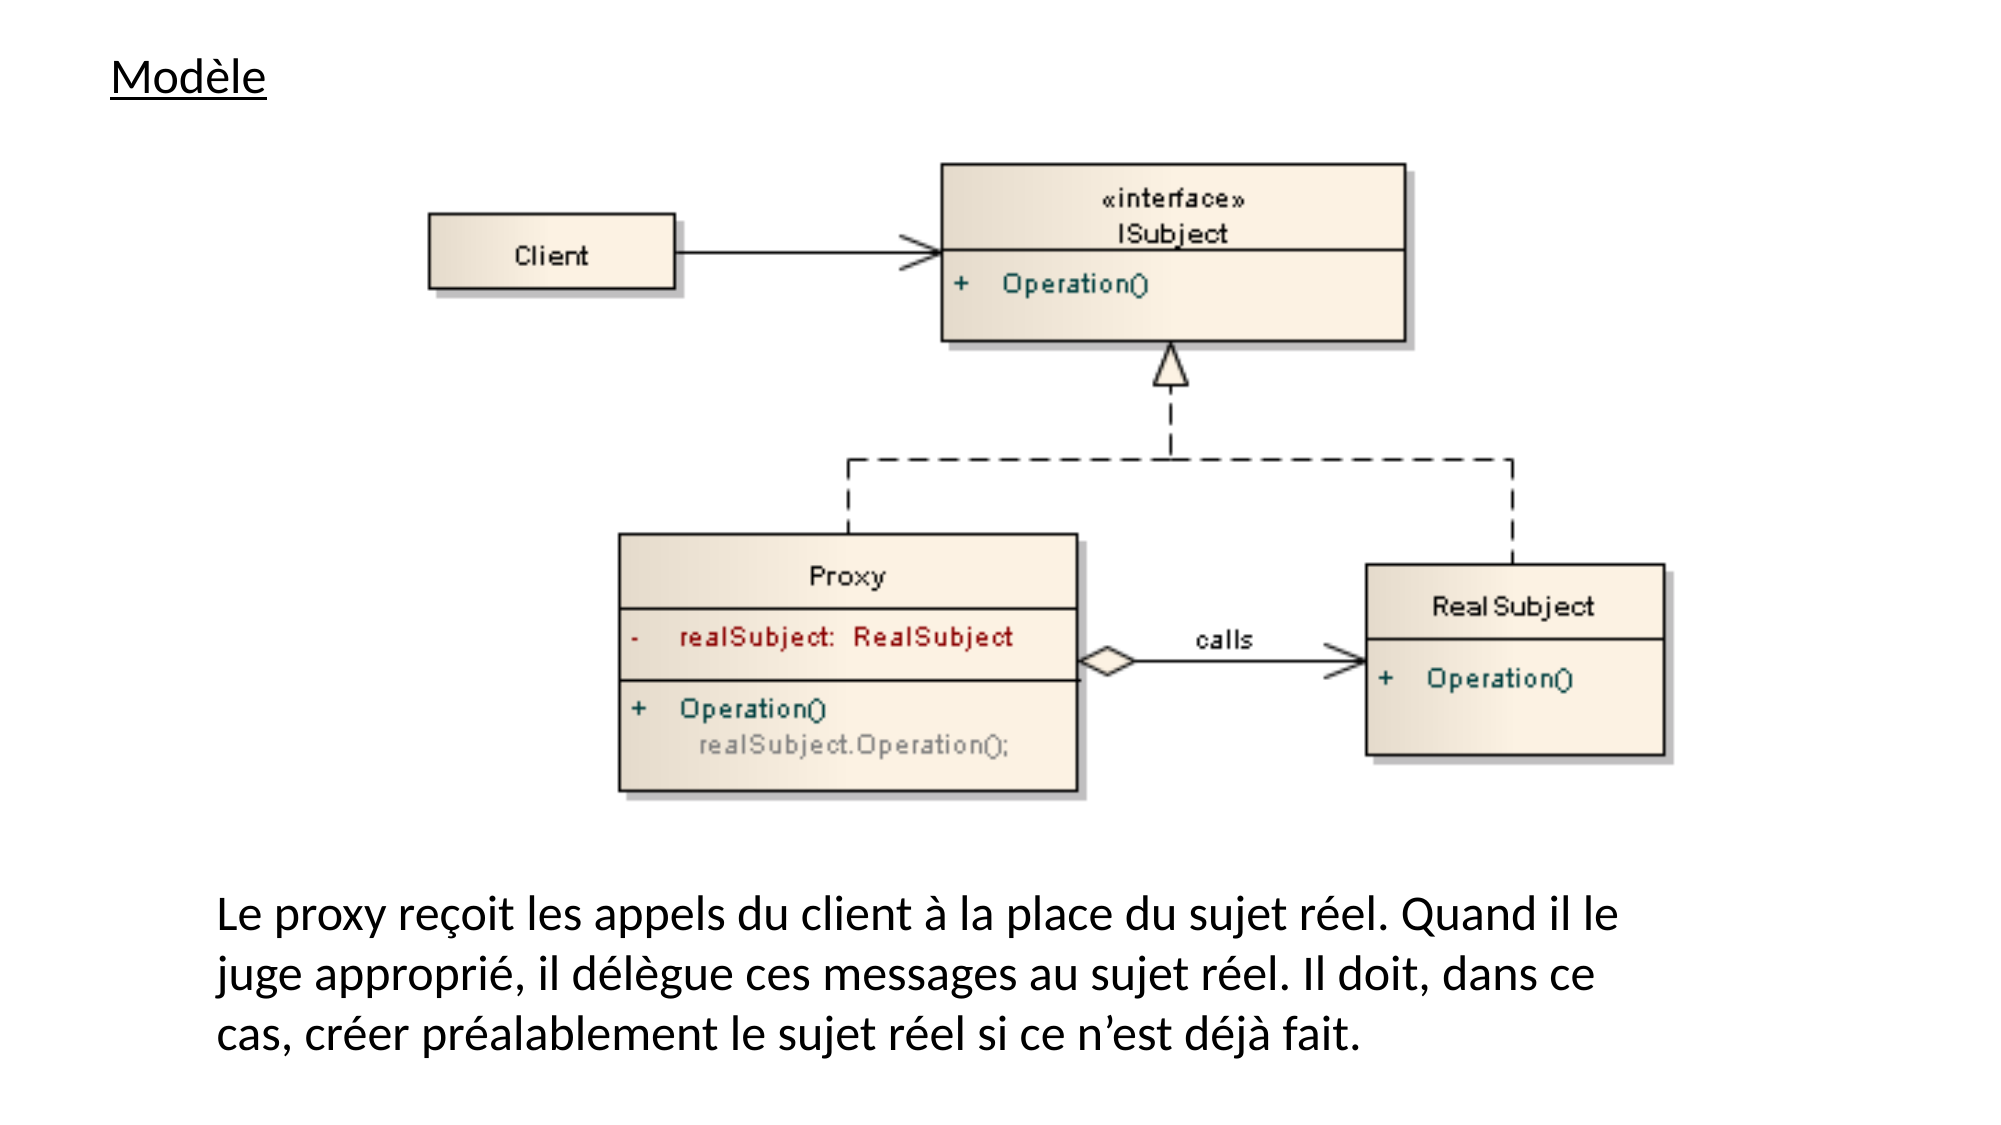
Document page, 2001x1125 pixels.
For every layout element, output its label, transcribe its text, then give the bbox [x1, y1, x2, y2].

picture [382, 139, 1705, 818]
text_box Le proxy reçoit les appels du client à la place du sujet réel. Quand il le juge approprié, il délègue ces messages au sujet réel. Il doit, dans ce cas, créer préalablement le sujet réel si ce n’est déjà fait. [201, 872, 1640, 1068]
text_box Modèle [95, 35, 337, 111]
